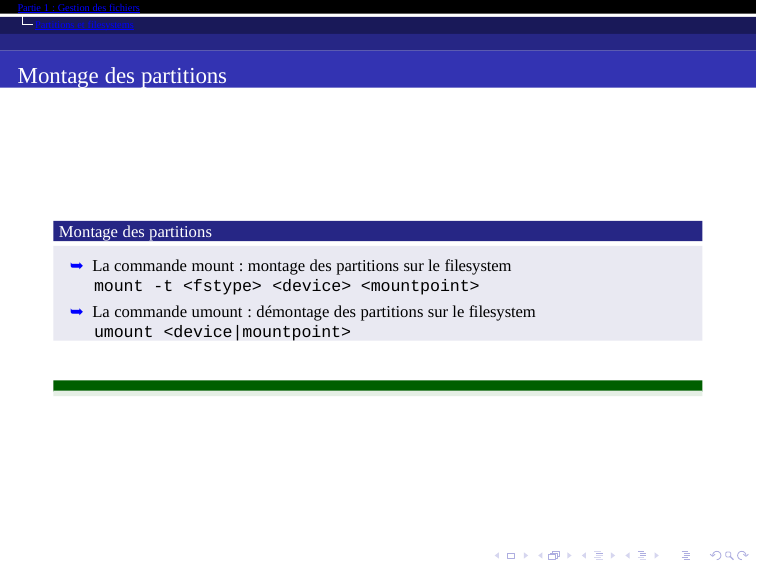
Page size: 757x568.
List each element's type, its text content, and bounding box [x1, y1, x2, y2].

text_box Partie 1 : Gestion des fichiers [0, 0, 756, 14]
text_box Montage des partitions [53, 220, 703, 242]
text_box Montage des partitions [0, 50, 756, 88]
text_box [0, 42, 756, 50]
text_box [0, 15, 757, 35]
text_box ➥ La commande mount : montage des partitions sur le filesystem mount -t <fstype> <device> <mountpoint> ➥ La commande umount : démontage des partitions sur le filesystem umount <device|mountpoint> [53, 245, 703, 341]
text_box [53, 380, 703, 397]
